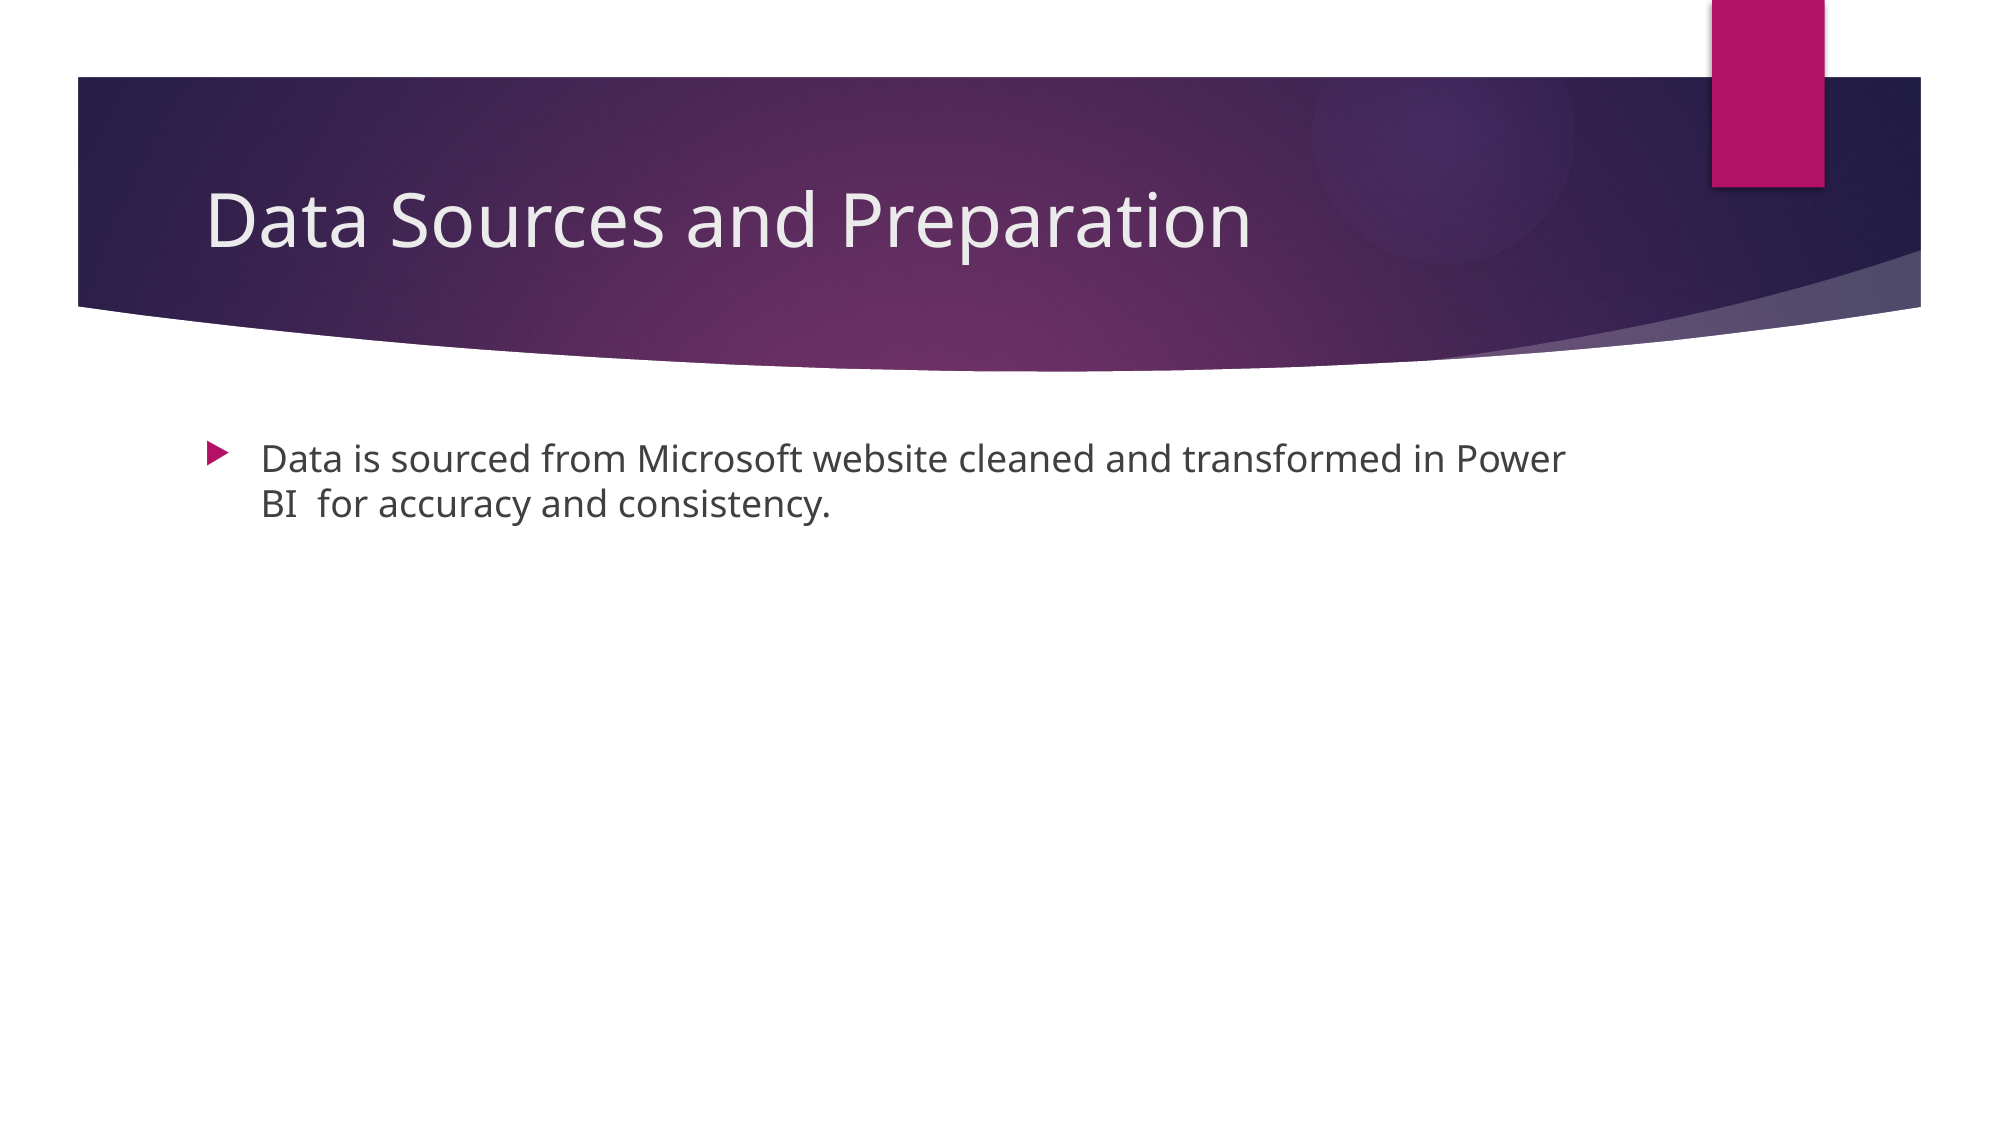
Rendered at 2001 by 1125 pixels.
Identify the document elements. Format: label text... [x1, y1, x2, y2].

title Data Sources and Preparation [189, 159, 1627, 276]
list Data is sourced from Microsoft website cleaned and transformed in Power BI for accuracy and consistency. [189, 427, 1627, 988]
